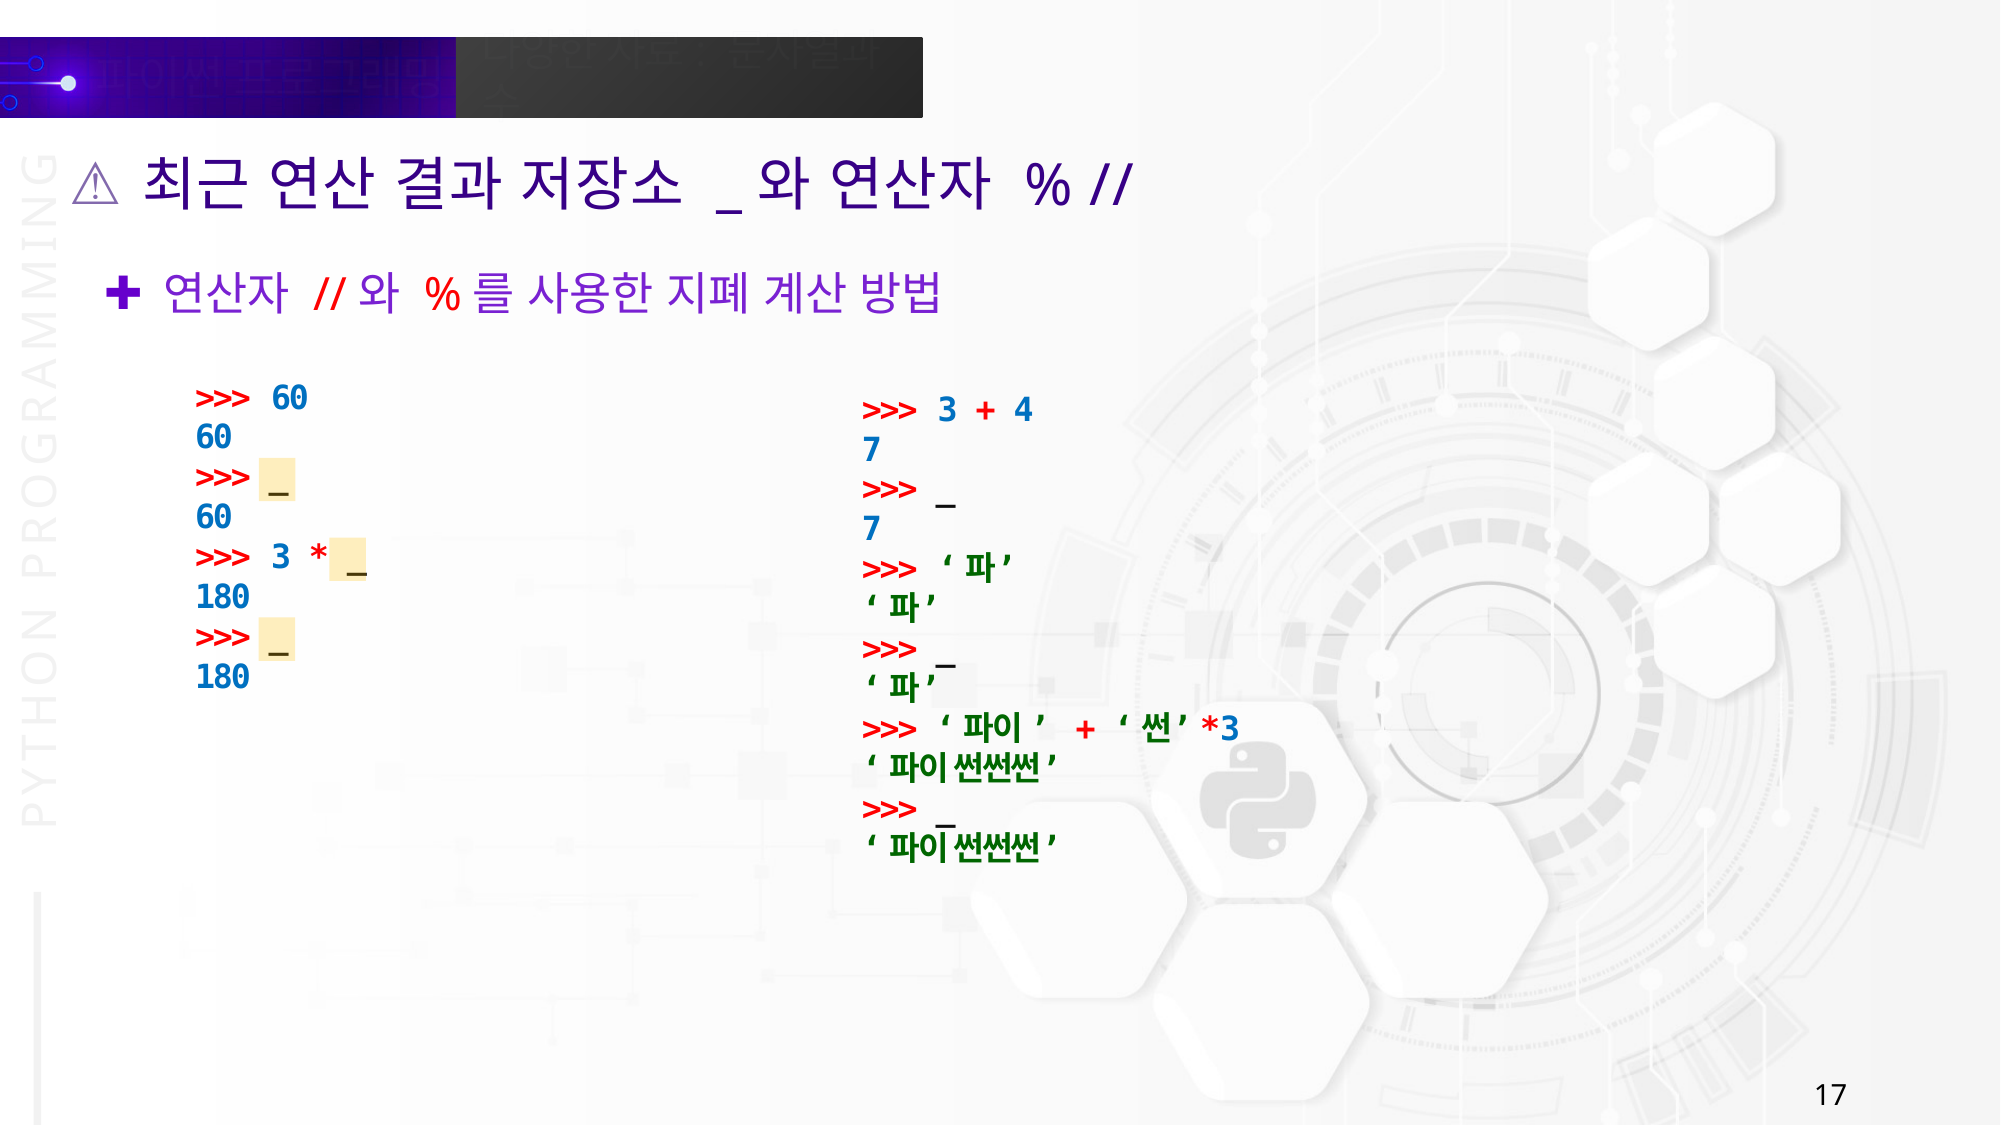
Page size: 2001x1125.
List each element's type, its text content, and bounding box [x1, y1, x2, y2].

text_box >>> 3 + 4 7 >>> _ 7 >>> ‘파’ ‘파’ >>> _ ‘파’ >>> ‘파이 ’ + ‘썬’*3 ‘파이 썬썬썬’ >>> _ ‘파이 썬썬썬’ [786, 339, 1391, 915]
text_box [258, 457, 296, 502]
text_box 연산자 //와 %를 사용한 지폐 계산 방법 [89, 233, 1252, 328]
picture [0, 0, 2001, 1125]
text_box [328, 537, 367, 582]
text_box 최근 연산 결과 저장소 _와 연산자 % // [54, 140, 1413, 225]
text_box [258, 616, 296, 662]
text_box >>> 60 60 >>> _ 60 >>> 3 * _ 180 >>> _ 180 [120, 339, 724, 732]
slide_number 17 [1412, 1066, 1863, 1125]
